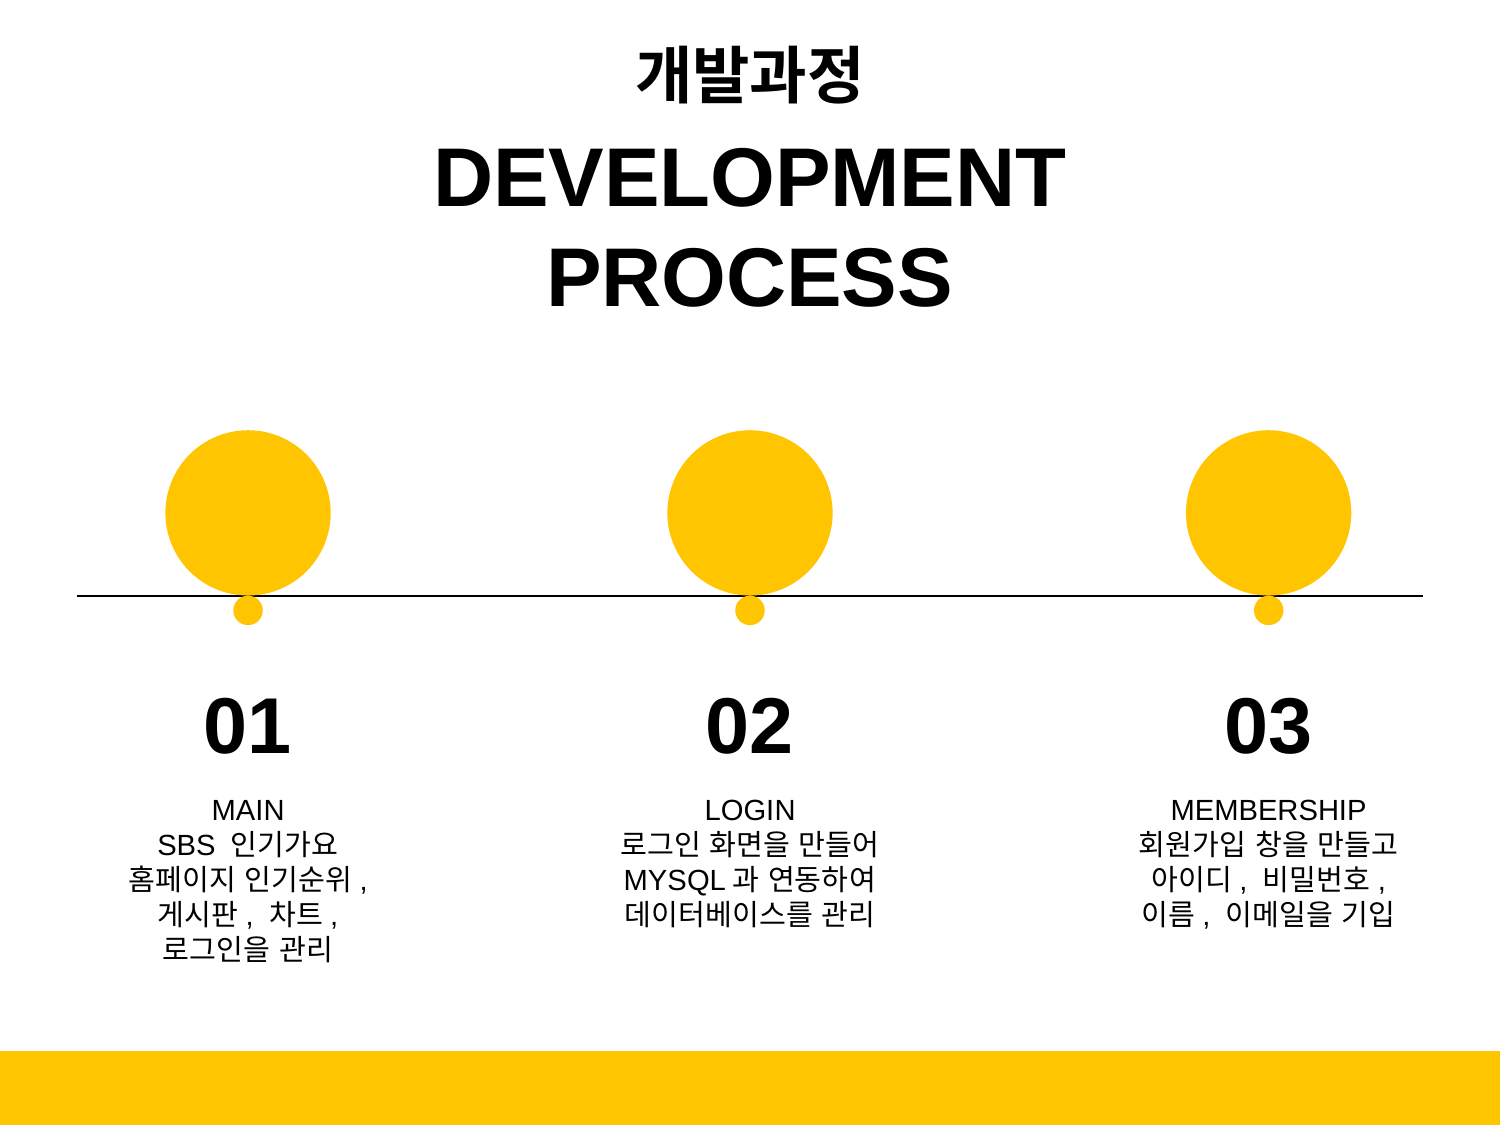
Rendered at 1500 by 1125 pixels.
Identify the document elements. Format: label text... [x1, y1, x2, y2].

text_box 01 [189, 667, 307, 778]
text_box MAIN SBS 인기가요 홈페이지 인기순위, 게시판, 차트, 로그인을 관리 [100, 784, 396, 974]
text_box 02 [691, 667, 809, 778]
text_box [667, 429, 833, 626]
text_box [165, 429, 331, 626]
text_box LOGIN 로그인 화면을 만들어 MYSQL과 연동하여 데이터베이스를 관리 [588, 784, 912, 939]
text_box MEMBERSHIP 회원가입 창을 만들고 아이디, 비밀번호, 이름, 이메일을 기입 [1114, 784, 1424, 939]
text_box 개발과정 DEVELOPMENT PROCESS [430, 37, 1069, 322]
text_box [0, 1049, 1500, 1125]
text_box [1185, 429, 1352, 626]
text_box 03 [1209, 667, 1328, 778]
